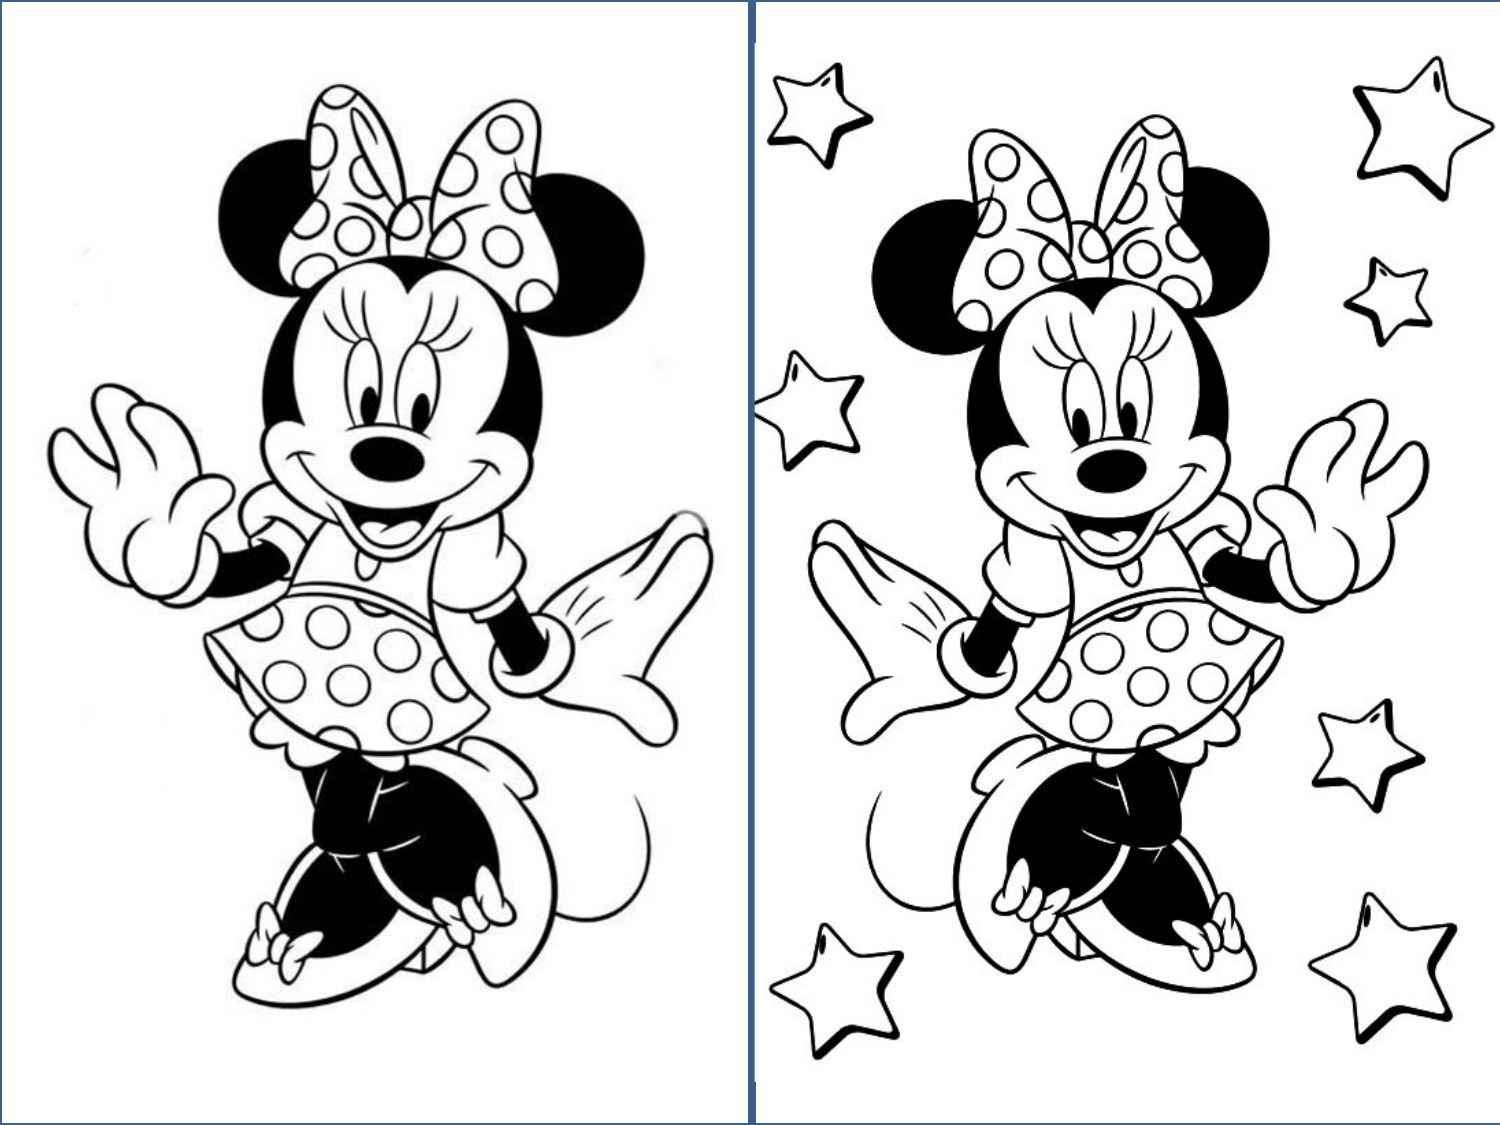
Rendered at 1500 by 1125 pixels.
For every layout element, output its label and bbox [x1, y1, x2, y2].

text_box [0, 0, 751, 1125]
text_box [753, 0, 1500, 1125]
